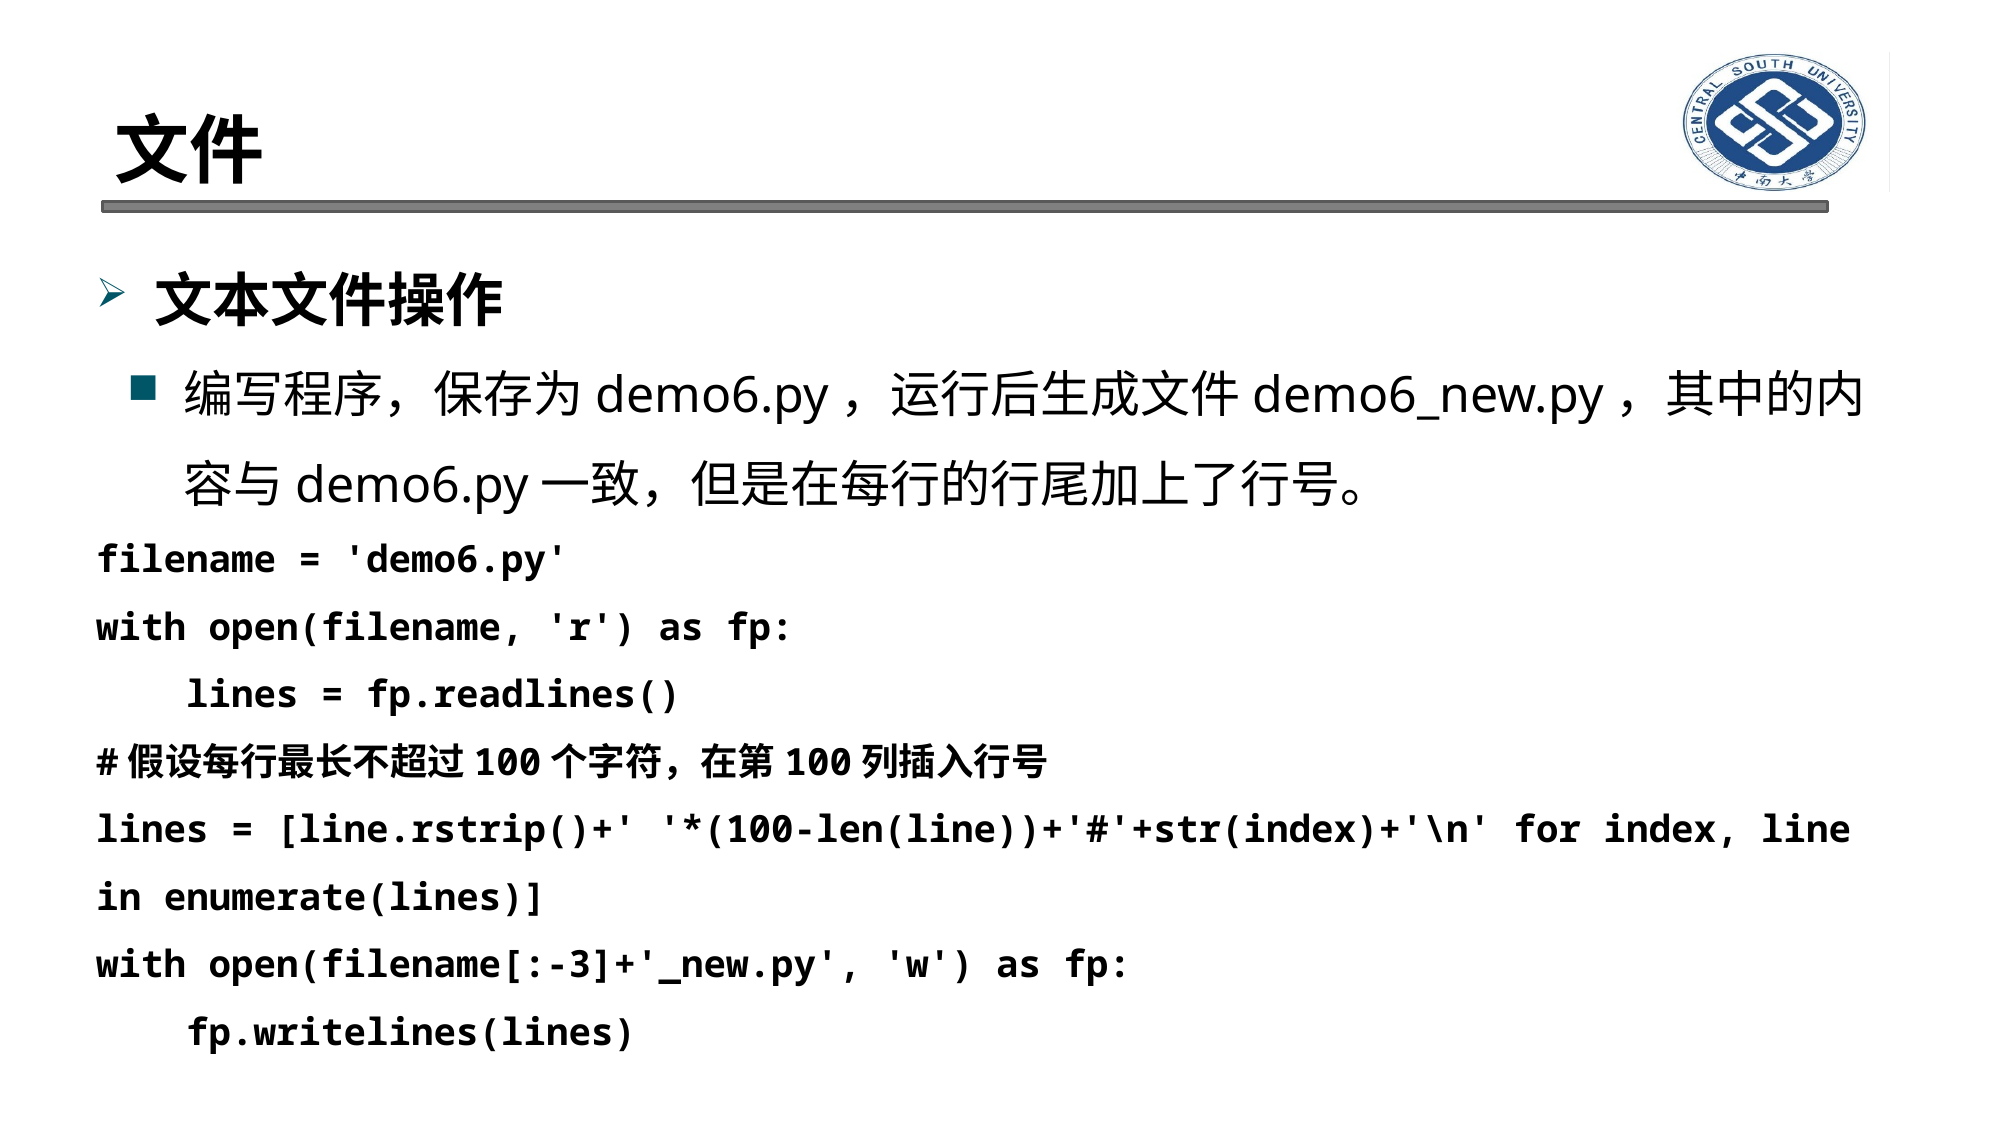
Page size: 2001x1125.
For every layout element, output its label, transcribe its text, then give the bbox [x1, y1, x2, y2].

list 文本文件操作 编写程序，保存为demo6.py，运行后生成文件demo6_new.py，其中的内容与demo6.py一致，但是在每行的行尾加上了行号。 filename = 'demo6.py' with open(filename, 'r') as fp: lines = fp.readlines() #假设每行最长不超过100个字符，在第100列插入行号 lines = [line.rstrip()+' '*(100-len(line))+'#'+str(index)+'\n' for index, line in enumerate(lines)] with open(filename[:-3]+'_new.py', 'w') as fp: fp.writelines(lines) [81, 220, 1898, 1024]
picture [1805, 52, 1890, 192]
title 文件 [99, 12, 1805, 200]
